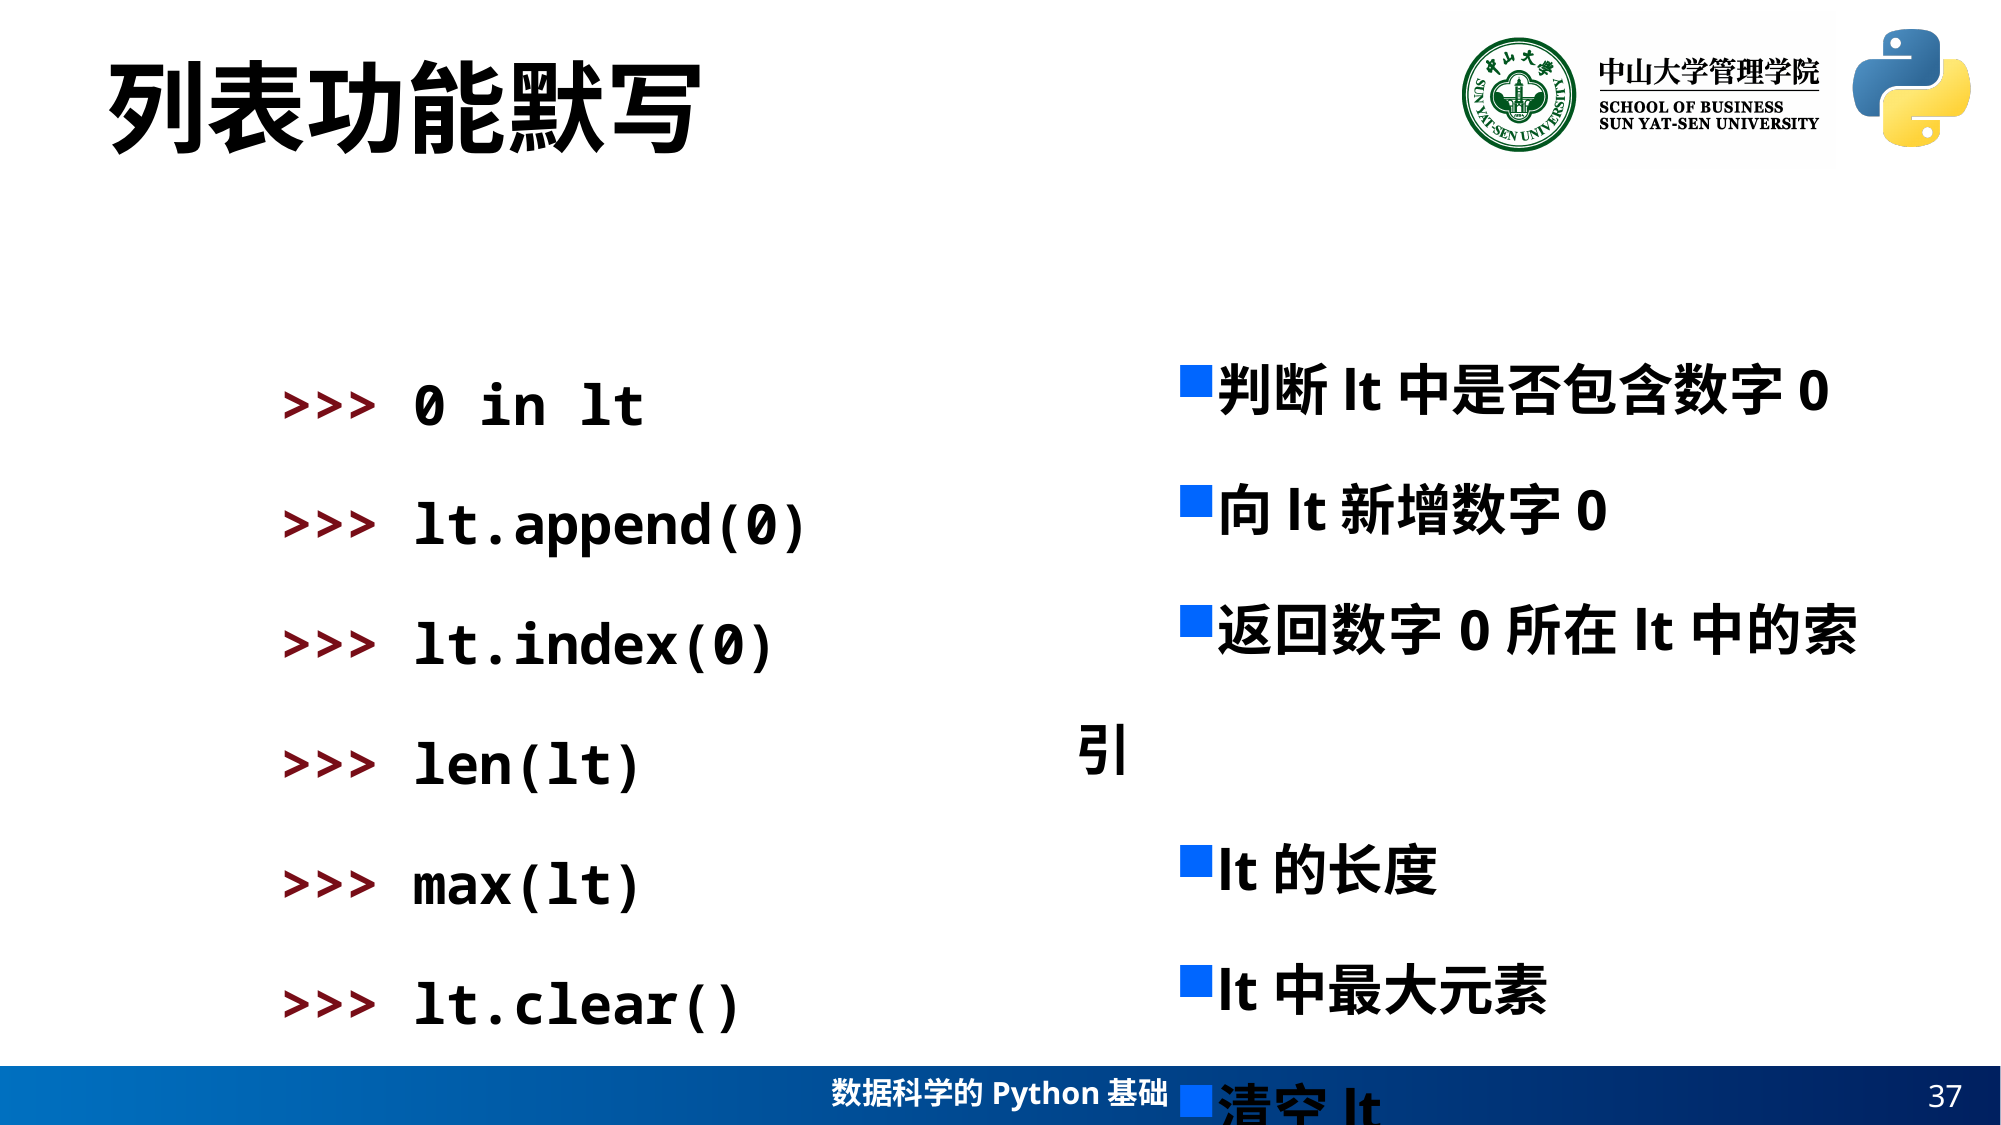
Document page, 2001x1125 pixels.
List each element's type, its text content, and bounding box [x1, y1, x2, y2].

text_box 判断lt中是否包含数字0 向lt新增数字0 返回数字0所在lt中的索引 lt的长度 lt中最大元素 清空lt [1023, 294, 1874, 1125]
text_box 列表功能默写 [102, 7, 2000, 170]
text_box >>> 0 in lt >>> lt.append(0) >>> lt.index(0) >>> len(lt) >>> max(lt) >>> lt.clear() [228, 308, 1079, 1043]
